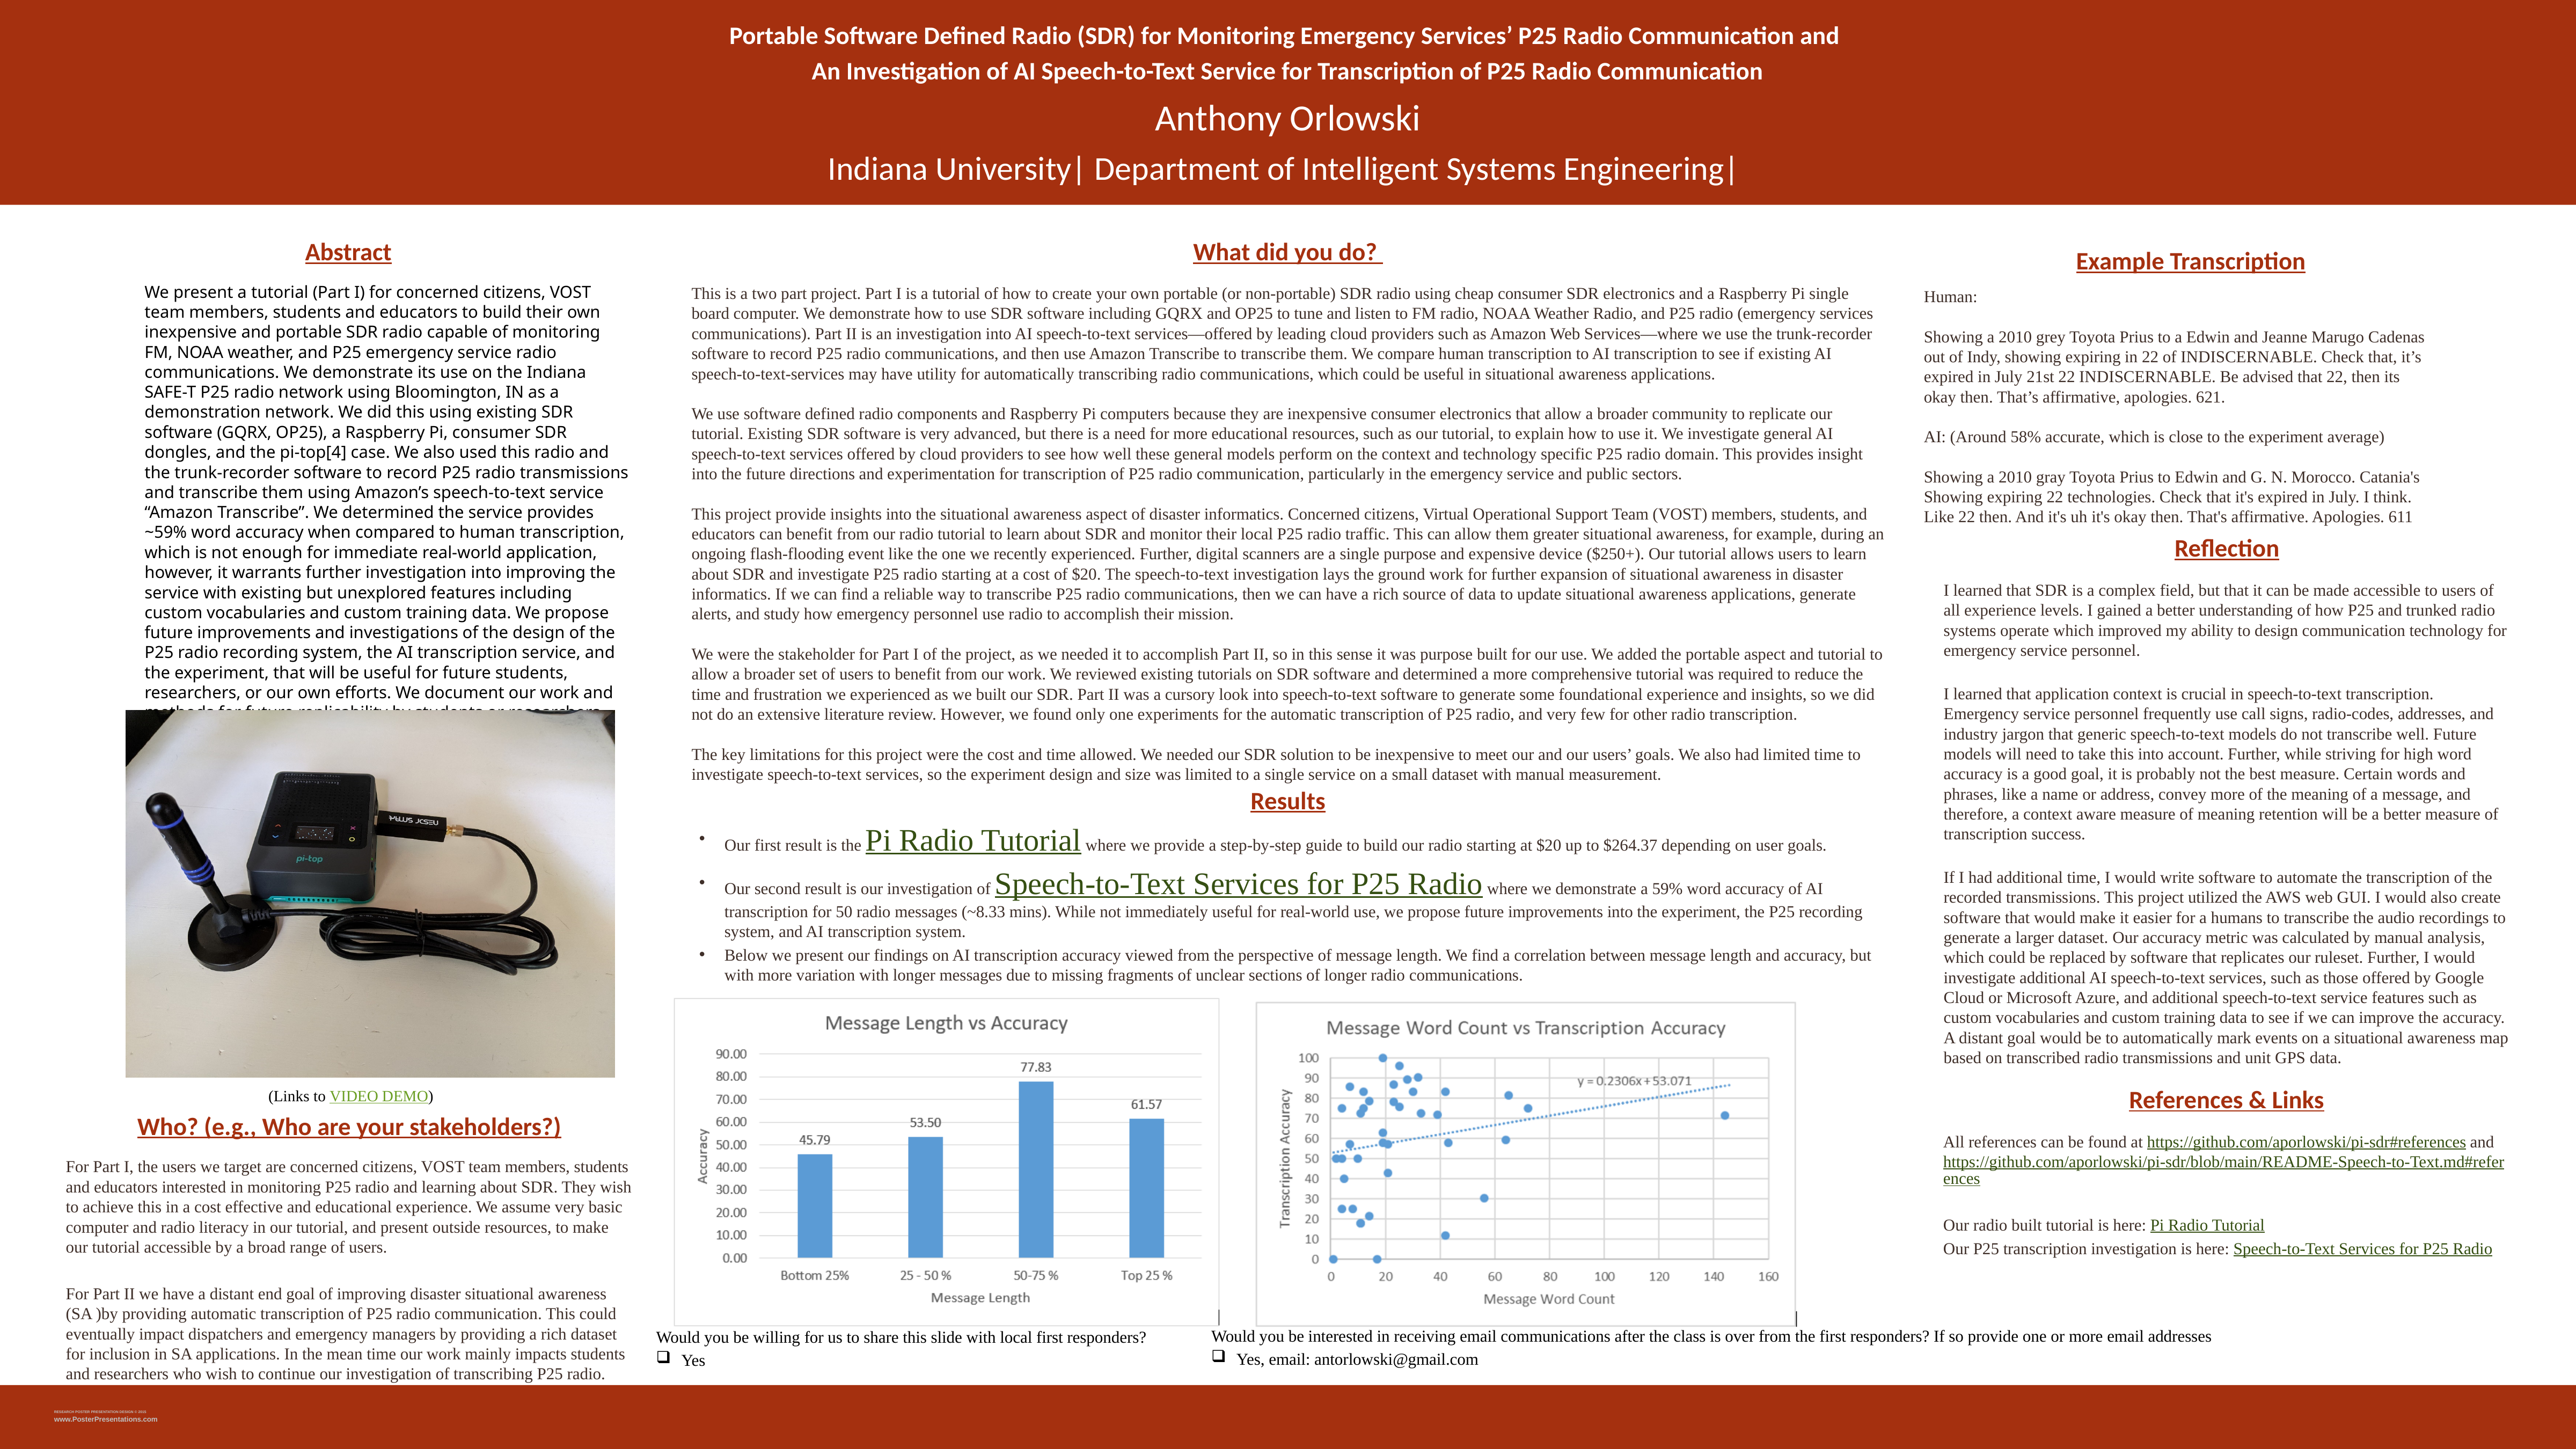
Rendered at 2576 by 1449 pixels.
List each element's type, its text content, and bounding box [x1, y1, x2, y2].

list For Part I, the users we target are concerned citizens, VOST team members, students and educators interested in monitoring P25 radio and learning about SDR. They wish to achieve this in a cost effective and educational experience. We assume very basic computer and radio literacy in our tutorial, and present outside resources, to make our tutorial accessible by a broad range of users. For Part II we have a distant end goal of improving disaster situational awareness (SA )by providing automatic transcription of P25 radio communication. This could eventually impact dispatchers and emergency managers by providing a rich dataset for inclusion in SA applications. In the mean time our work mainly impacts students and researchers who wish to continue our investigation of transcribing P25 radio. [54, 1144, 645, 1399]
list All references can be found at https://github.com/aporlowski/pi-sdr#references and https://github.com/aporlowski/pi-sdr/blob/main/README-Speech-to-Text.md#references Our radio built tutorial is here: Pi Radio Tutorial Our P25 transcription investigation is here: Speech-to-Text Services for P25 Radio [1931, 1119, 2522, 1276]
list References & Links [1931, 1078, 2522, 1118]
list This is a two part project. Part I is a tutorial of how to create your own portable (or non-portable) SDR radio using cheap consumer SDR electronics and a Raspberry Pi single board computer. We demonstrate how to use SDR software including GQRX and OP25 to tune and listen to FM radio, NOAA Weather Radio, and P25 radio (emergency services communications). Part II is an investigation into AI speech-to-text services—offered by leading cloud providers such as Amazon Web Services—where we use the trunk-recorder software to record P25 radio communications, and then use Amazon Transcribe to transcribe them. We compare human transcription to AI transcription to see if existing AI speech-to-text-services may have utility for automatically transcribing radio communications, which could be useful in situational awareness applications. We use software defined radio components and Raspberry Pi computers because they are inexpensive consumer electronics that allow a broader community to replicate our tutorial. Existing SDR software is very advanced, but there is a need for more educational resources, such as our tutorial, to explain how to use it. We investigate general AI speech-to-text services offered by cloud providers to see how well these general models perform on the context and technology specific P25 radio domain. This provides insight into the future directions and experimentation for transcription of P25 radio communication, particularly in the emergency service and public sectors. This project provide insights into the situational awareness aspect of disaster informatics. Concerned citizens, Virtual Operational Support Team (VOST) members, students, and educators can benefit from our radio tutorial to learn about SDR and monitor their local P25 radio traffic. This can allow them greater situational awareness, for example, during an ongoing flash-flooding event like the one we recently experienced. Further, digital scanners are a single purpose and expensive device ($250+). Our tutorial allows users to learn about SDR and investigate P25 radio starting at a cost of $20. The speech-to-text investigation lays the ground work for further expansion of situational awareness in disaster informatics. If we can find a reliable way to transcribe P25 radio communications, then we can have a rich source of data to update situational awareness applications, generate alerts, and study how emergency personnel use radio to accomplish their mission. We were the stakeholder for Part I of the project, as we needed it to accomplish Part II, so in this sense it was purpose built for our use. We added the portable aspect and tutorial to allow a broader set of users to benefit from our work. We reviewed existing tutorials on SDR software and determined a more comprehensive tutorial was required to reduce the time and frustration we experienced as we built our SDR. Part II was a cursory look into speech-to-text software to generate some foundational experience and insights, so we did not do an extensive literature review. However, we found only one experiments for the automatic transcription of P25 radio, and very few for other radio transcription. The key limitations for this project were the cost and time allowed. We needed our SDR solution to be inexpensive to meet our and our users’ goals. We also had limited time to investigate speech-to-text services, so the experiment design and size was limited to a single service on a small dataset with manual measurement. [680, 271, 1897, 779]
list Who? (e.g., Who are your stakeholders?) [54, 1105, 645, 1145]
list Our first result is the Pi Radio Tutorial where we provide a step-by-step guide to build our radio starting at $20 up to $264.37 depending on user goals. Our second result is our investigation of Speech-to-Text Services for P25 Radio where we demonstrate a 59% word accuracy of AI transcription for 50 radio messages (~8.33 mins). While not immediately useful for real-world use, we propose future improvements into the experiment, the P25 recording system, and AI transcription system. Below we present our findings on AI transcription accuracy viewed from the perspective of message length. We find a correlation between message length and accuracy, but with more variation with longer messages due to missing fragments of unclear sections of longer radio communications. [687, 808, 1904, 1000]
text_box Would you be willing for us to share this slide with local first responders? Yes [645, 1314, 1279, 1381]
text_box (Links to VIDEO DEMO) [260, 1082, 481, 1109]
list Portable Software Defined Radio (SDR) for Monitoring Emergency Services’ P25 Radio Communication and An Investigation of AI Speech-to-Text Service for Transcription of P25 Radio Communication [343, 15, 2233, 89]
list Results [680, 779, 1897, 819]
text_box Would you be interested in receiving email communications after the class is over from the first responders? If so provide one or more email addresses Yes, email: antorlowski@gmail.com [1199, 1313, 2488, 1380]
list Abstract [53, 231, 643, 270]
list Example Transcription [1896, 240, 2486, 280]
picture [672, 997, 1222, 1329]
list We present a tutorial (Part I) for concerned citizens, VOST team members, students and educators to build their own inexpensive and portable SDR radio capable of monitoring FM, NOAA weather, and P25 emergency service radio communications. We demonstrate its use on the Indiana SAFE-T P25 radio network using Bloomington, IN as a demonstration network. We did this using existing SDR software (GQRX, OP25), a Raspberry Pi, consumer SDR dongles, and the pi-top[4] case. We also used this radio and the trunk-recorder software to record P25 radio transmissions and transcribe them using Amazon’s speech-to-text service “Amazon Transcribe”. We determined the service provides ~59% word accuracy when compared to human transcription, which is not enough for immediate real-world application, however, it warrants further investigation into improving the service with existing but unexplored features including custom vocabularies and custom training data. We propose future improvements and investigations of the design of the P25 radio recording system, the AI transcription service, and the experiment, that will be useful for future students, researchers, or our own efforts. We document our work and methods for future replicability by students or researchers. [53, 269, 644, 742]
picture [126, 710, 616, 1078]
list Anthony Orlowski [343, 90, 2233, 142]
list Indiana University| Department of Intelligent Systems Engineering| [343, 142, 2233, 199]
list Reflection [1932, 527, 2522, 567]
list What did you do? [680, 231, 1897, 270]
list I learned that SDR is a complex field, but that it can be made accessible to users of all experience levels. I gained a better understanding of how P25 and trunked radio systems operate which improved my ability to design communication technology for emergency service personnel. I learned that application context is crucial in speech-to-text transcription. Emergency service personnel frequently use call signs, radio-codes, addresses, and industry jargon that generic speech-to-text models do not transcribe well. Future models will need to take this into account. Further, while striving for high word accuracy is a good goal, it is probably not the best measure. Certain words and phrases, like a name or address, convey more of the meaning of a message, and therefore, a context aware measure of meaning retention will be a better measure of transcription success. If I had additional time, I would write software to automate the transcription of the recorded transmissions. This project utilized the AWS web GUI. I would also create software that would make it easier for a humans to transcribe the audio recordings to generate a larger dataset. Our accuracy metric was calculated by manual analysis, which could be replaced by software that replicates our ruleset. Further, I would investigate additional AI speech-to-text services, such as those offered by Google Cloud or Microsoft Azure, and additional speech-to-text service features such as custom vocabularies and custom training data to see if we can improve the accuracy. A distant goal would be to automatically mark events on a situational awareness map based on transcribed radio transmissions and unit GPS data. [1932, 568, 2522, 1085]
picture [1254, 1000, 1798, 1330]
text_box Human: Showing a 2010 grey Toyota Prius to a Edwin and Jeanne Marugo Cadenas out of Indy, showing expiring in 22 of INDISCERNABLE. Check that, it’s expired in July 21st 22 INDISCERNABLE. Be advised that 22, then its okay then. That’s affirmative, apologies. 621. AI: (Around 58% accurate, which is close to the experiment average) Showing a 2010 gray Toyota Prius to Edwin and G. N. Morocco. Catania's Showing expiring 22 technologies. Check that it's expired in July. I think. Like 22 then. And it's uh it's okay then. That's affirmative. Apologies. 611 [1916, 282, 2442, 550]
